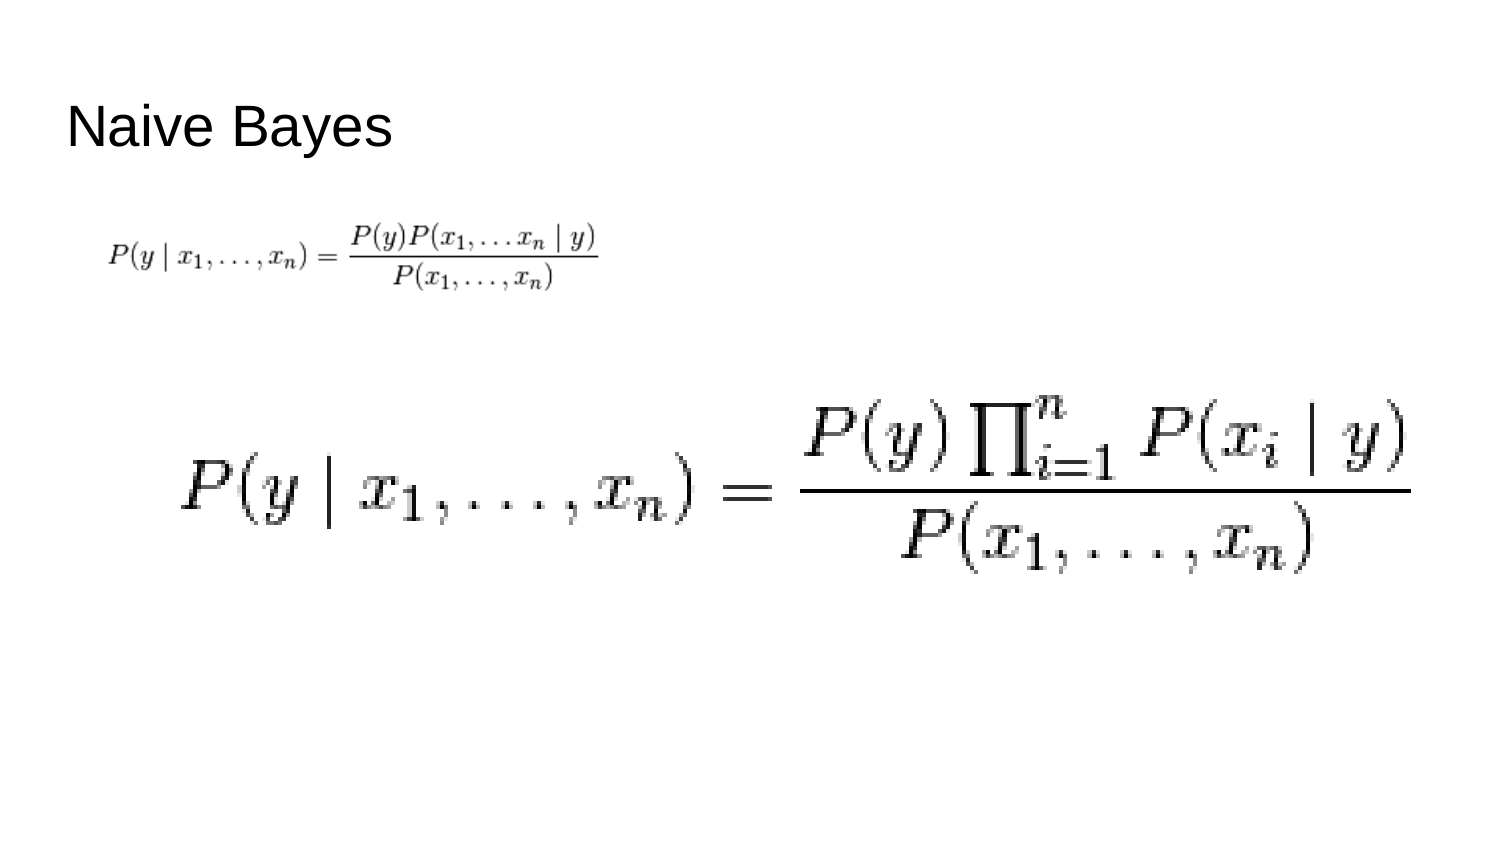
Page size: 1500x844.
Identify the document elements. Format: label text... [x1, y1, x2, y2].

title Naive Bayes [51, 72, 1449, 167]
picture [68, 371, 1432, 595]
picture [50, 199, 647, 310]
